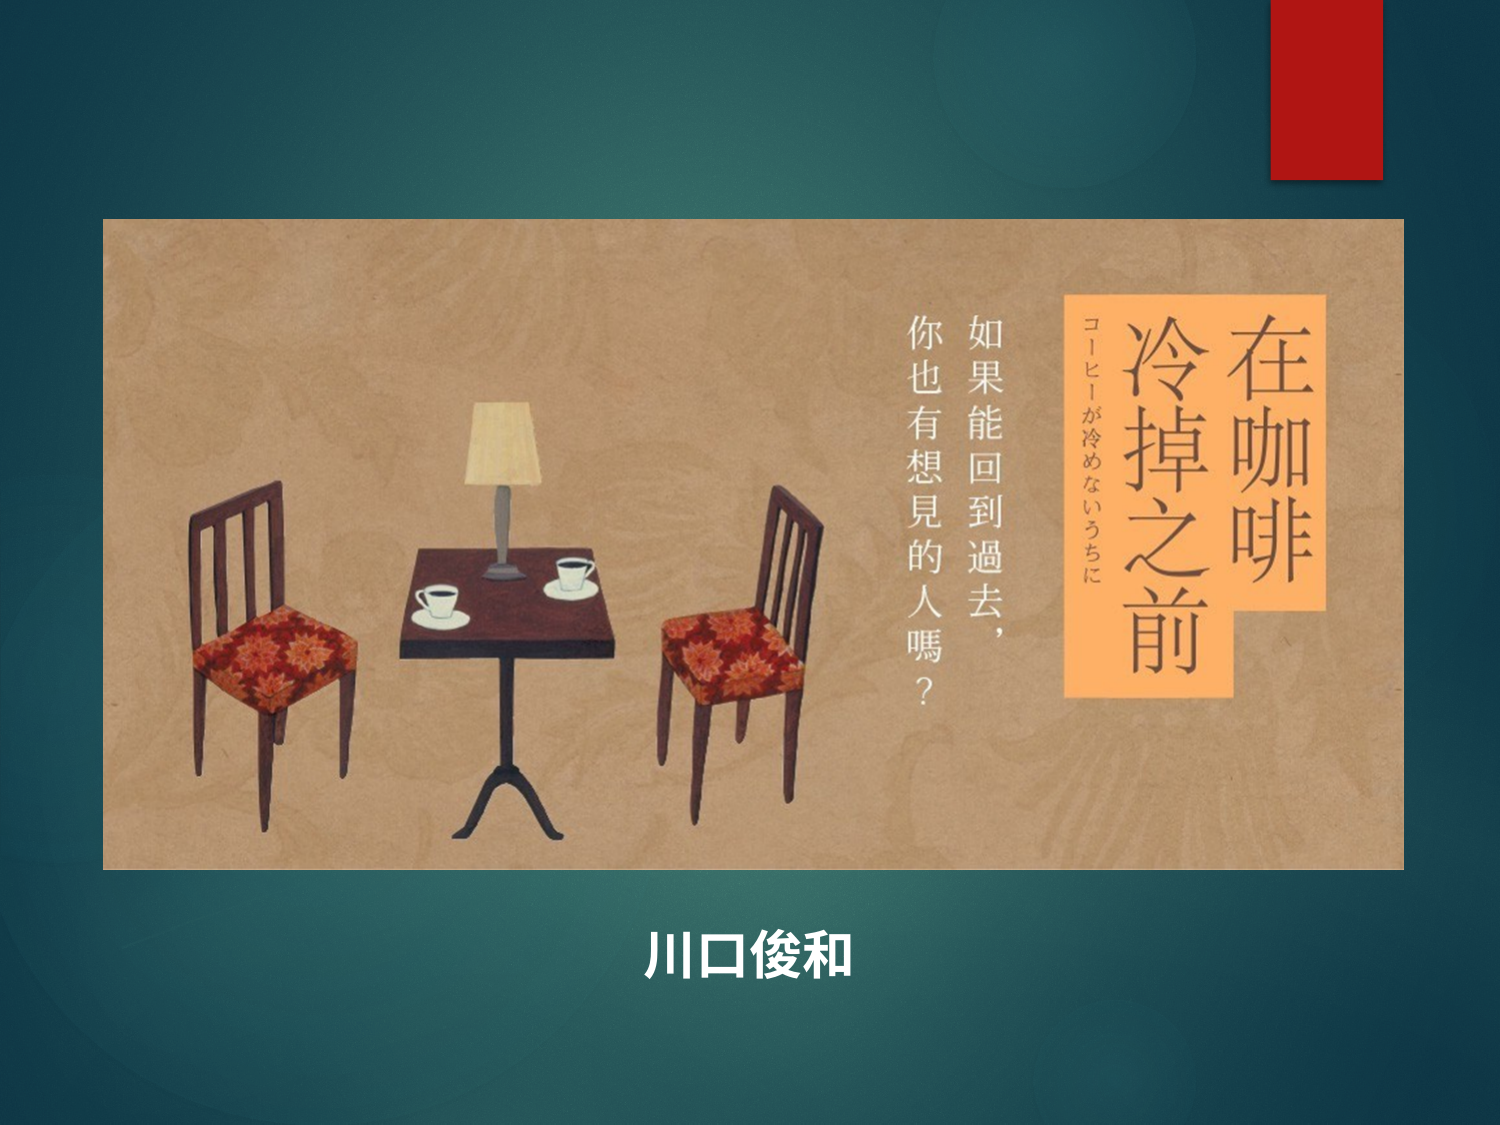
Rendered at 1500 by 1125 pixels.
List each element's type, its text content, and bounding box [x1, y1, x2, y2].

list 川口俊和 [99, 876, 1400, 1002]
picture [102, 219, 1404, 871]
